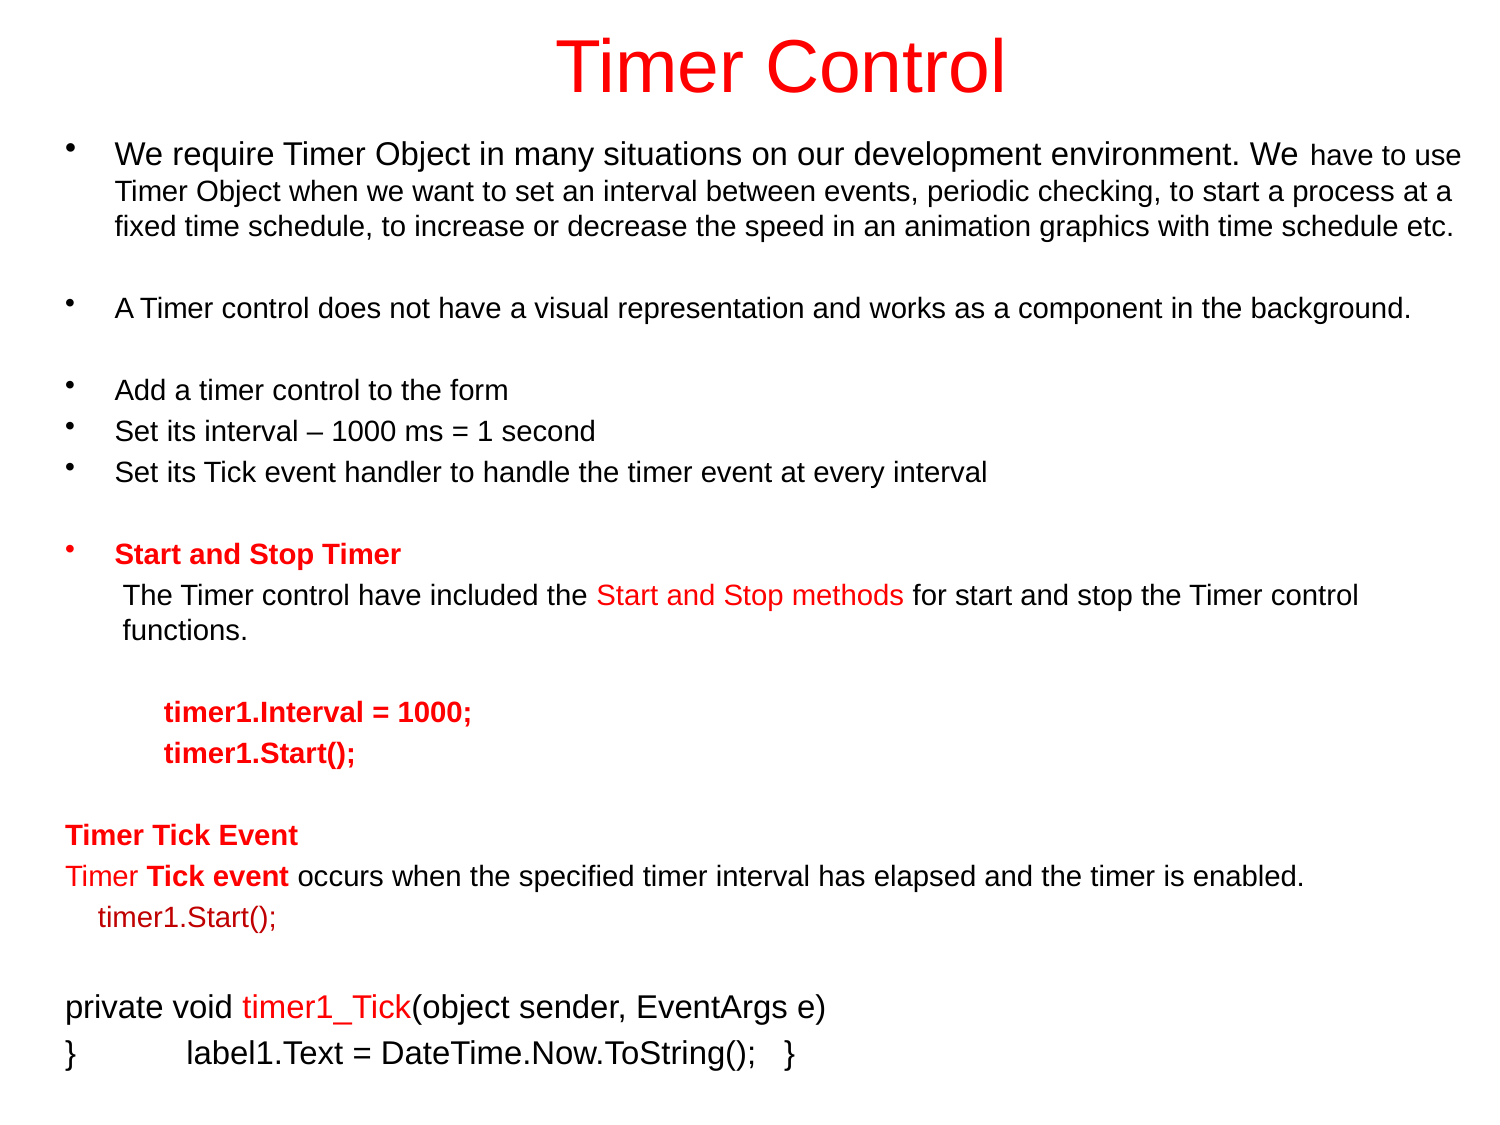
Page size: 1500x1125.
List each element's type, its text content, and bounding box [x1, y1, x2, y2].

title Timer Control [137, 0, 1425, 125]
list We require Timer Object in many situations on our development environment. We have to use Timer Object when we want to set an interval between events, periodic checking, to start a process at a fixed time schedule, to increase or decrease the speed in an animation graphics with time schedule etc. A Timer control does not have a visual representation and works as a component in the background. Add a timer control to the form Set its interval – 1000 ms = 1 second Set its Tick event handler to handle the timer event at every interval Start and Stop Timer The Timer control have included the Start and Stop methods for start and stop the Timer control functions. timer1.Interval = 1000; timer1.Start(); Timer Tick Event Timer Tick event occurs when the specified timer interval has elapsed and the timer is enabled. timer1.Start(); private void timer1_Tick(object sender, EventArgs e) } label1.Text = DateTime.Now.ToString(); } [50, 125, 1500, 1100]
